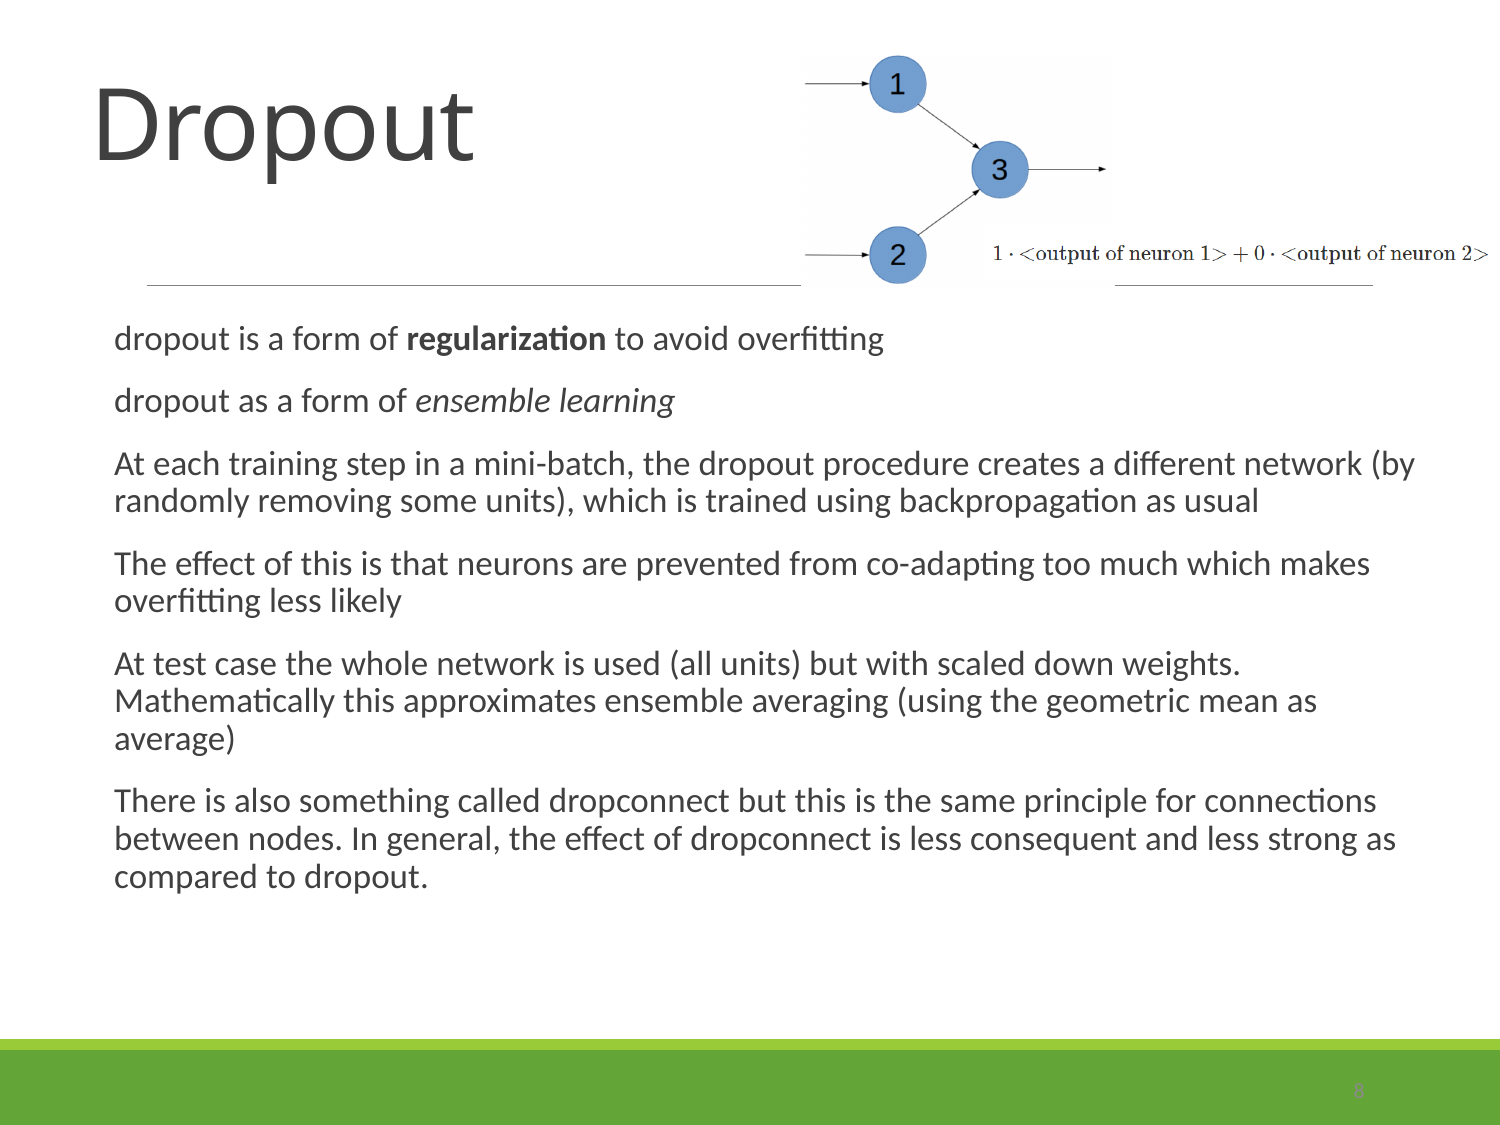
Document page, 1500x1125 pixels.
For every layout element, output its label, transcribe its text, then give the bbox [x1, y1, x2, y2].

title Dropout [75, 0, 1425, 189]
list dropout is a form of regularization to avoid overfitting dropout as a form of ensemble learning At each training step in a mini-batch, the dropout procedure creates a different network (by randomly removing some units), which is trained using backpropagation as usual The effect of this is that neurons are prevented from co-adapting too much which makes overfitting less likely At test case the whole network is used (all units) but with scaled down weights. Mathematically this approximates ensemble averaging (using the geometric mean as average) There is also something called dropconnect but this is the same principle for connections between nodes. In general, the effect of dropconnect is less consequent and less strong as compared to dropout. [100, 313, 1425, 917]
picture [801, 53, 1500, 287]
slide_number 8 [1218, 1059, 1380, 1120]
